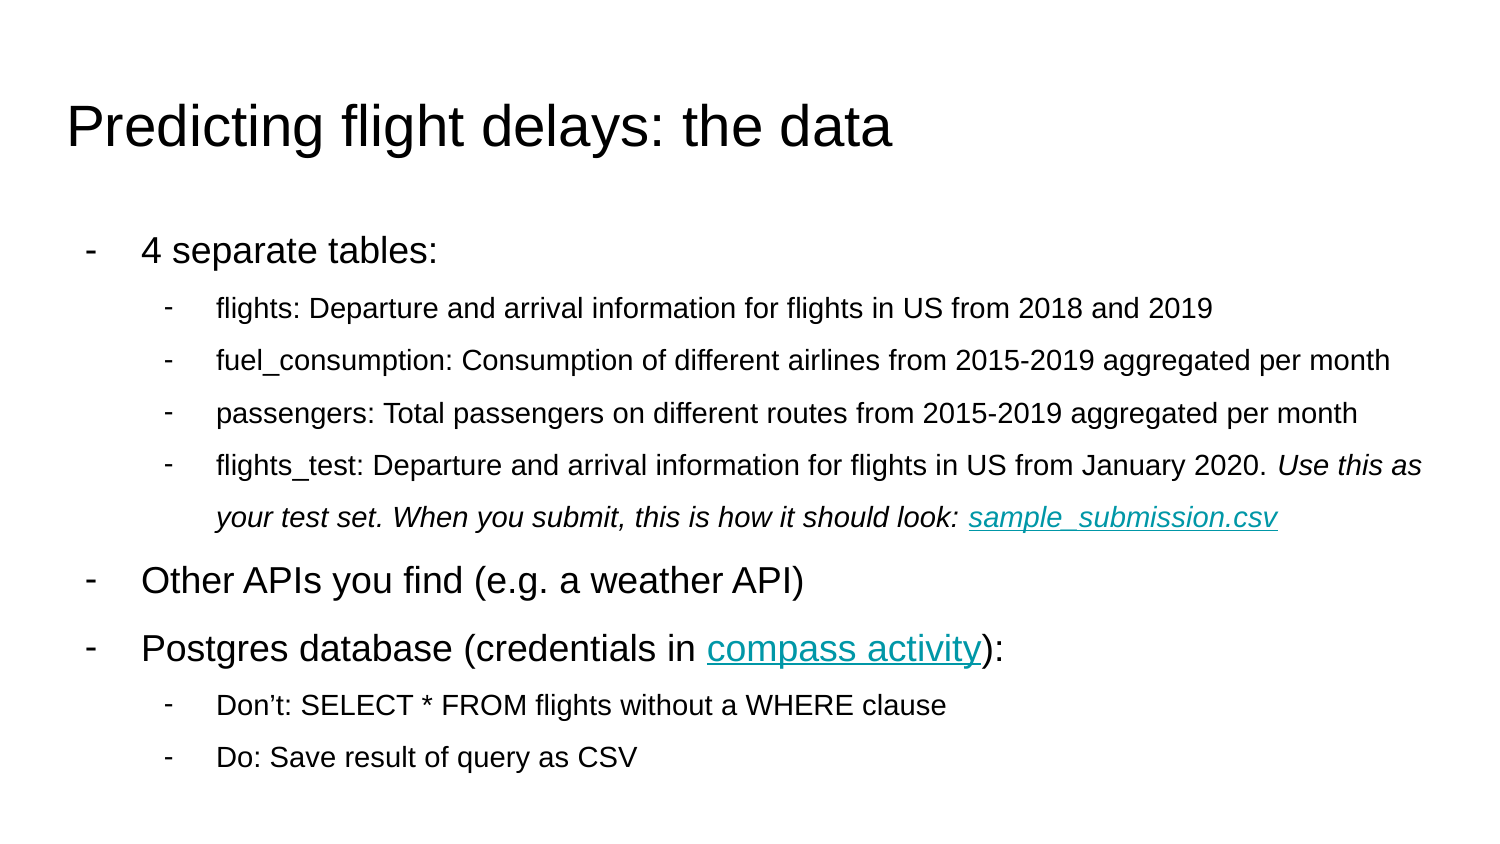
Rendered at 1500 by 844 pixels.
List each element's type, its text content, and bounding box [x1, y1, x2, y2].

list 4 separate tables: flights: Departure and arrival information for flights in US from 2018 and 2019 fuel_consumption: Consumption of different airlines from 2015-2019 aggregated per month passengers: Total passengers on different routes from 2015-2019 aggregated per month flights_test: Departure and arrival information for flights in US from January 2020. Use this as your test set. When you submit, this is how it should look: sample_submission.csv Other APIs you find (e.g. a weather API) Postgres database (credentials in compass activity): Don’t: SELECT * FROM flights without a WHERE clause Do: Save result of query as CSV [51, 189, 1449, 785]
title Predicting flight delays: the data [51, 72, 1449, 167]
